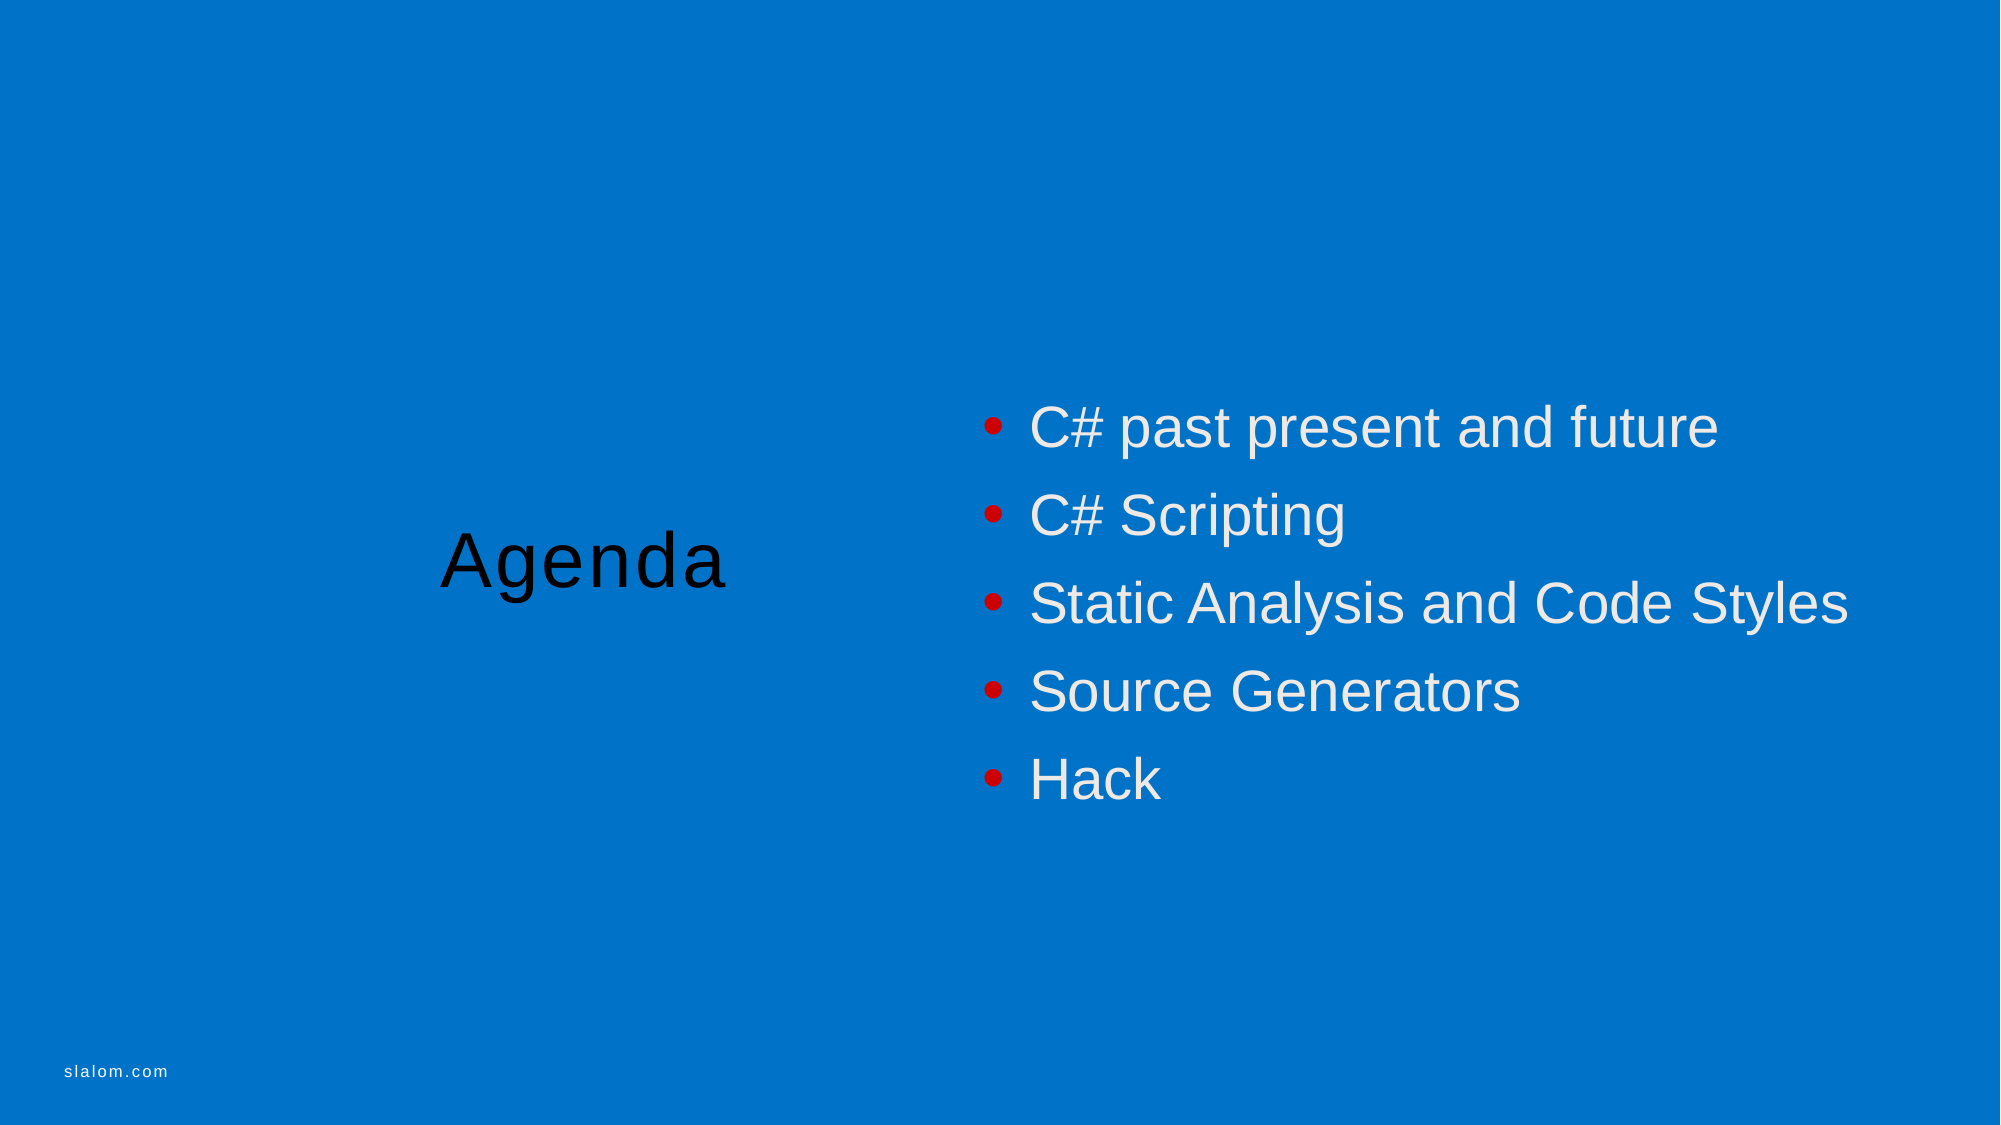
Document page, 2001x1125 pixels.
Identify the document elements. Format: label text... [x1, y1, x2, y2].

text_box C# past present and future C# Scripting Static Analysis and Code Styles Source Generators Hack [967, 389, 1866, 820]
title Agenda [158, 521, 967, 604]
